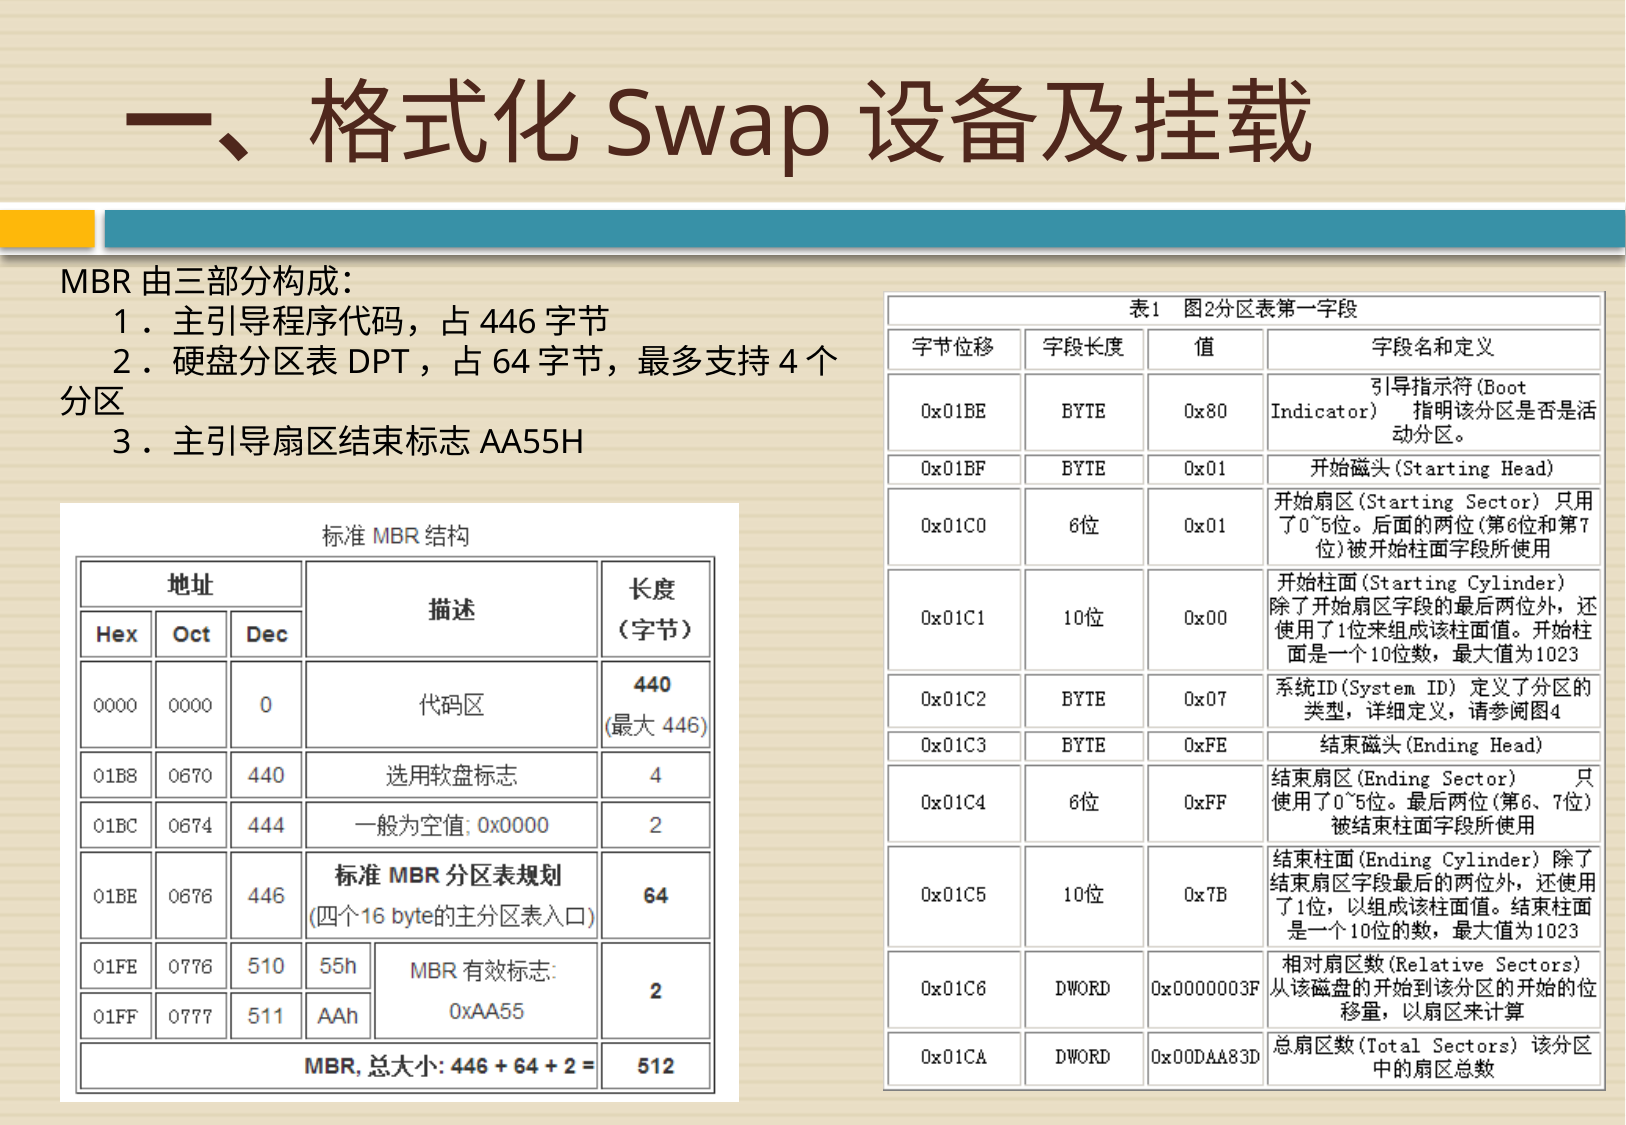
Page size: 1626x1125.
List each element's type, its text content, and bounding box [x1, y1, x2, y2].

picture [883, 291, 1606, 1091]
picture [59, 503, 739, 1103]
text_box MBR由三部分构成： 1．主引导程序代码，占446字节 2．硬盘分区表DPT，占64字节，最多支持4个分区 3．主引导扇区结束标志AA55H [44, 253, 884, 548]
title 一、格式化Swap设备及挂载 [108, 37, 1558, 200]
